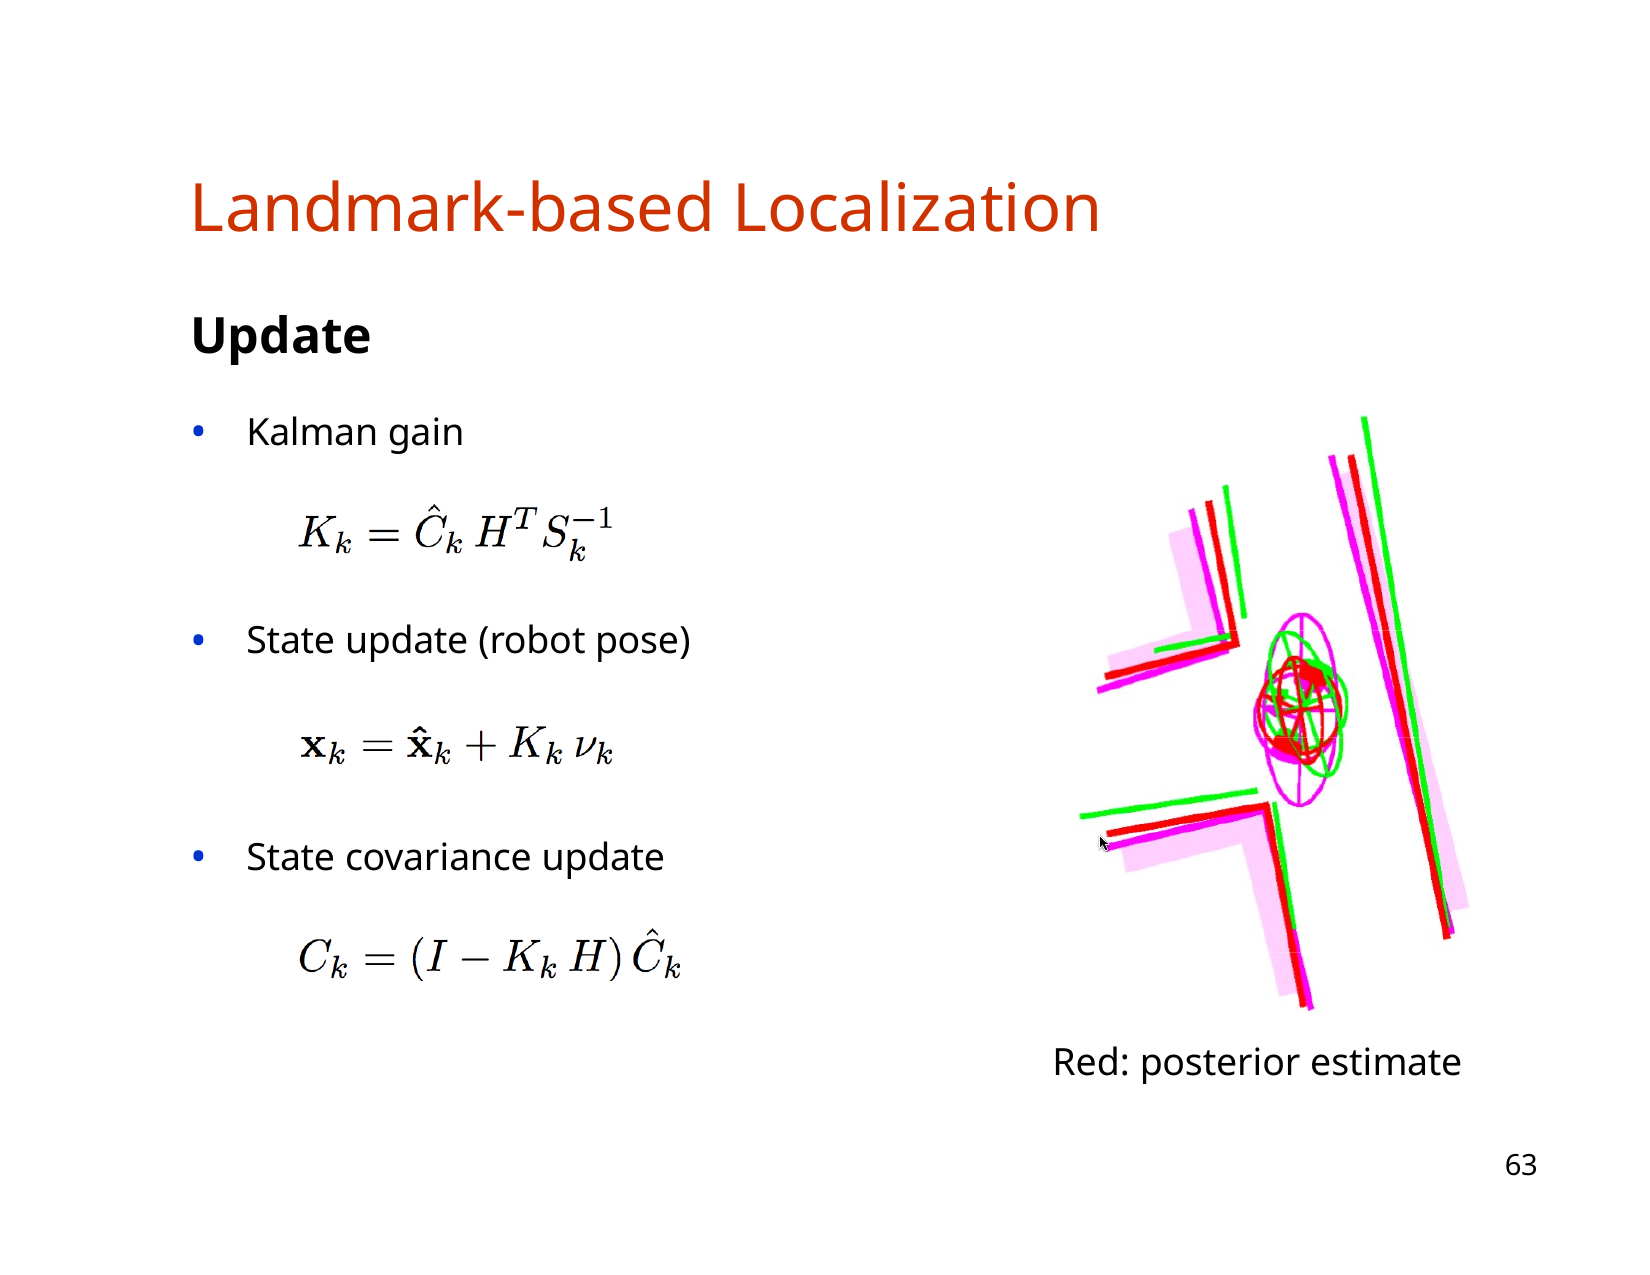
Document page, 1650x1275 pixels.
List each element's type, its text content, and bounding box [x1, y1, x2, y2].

text_box [296, 925, 685, 981]
text_box State covariance update [188, 833, 707, 879]
text_box [296, 502, 614, 564]
text_box Red: posterior estimate 63 [1050, 1037, 1539, 1181]
title Landmark-based Localization [141, 79, 1509, 378]
text_box Update Kalman gain [188, 303, 484, 454]
text_box State update (robot pose) [188, 616, 740, 662]
text_box [1074, 411, 1478, 1015]
text_box [296, 718, 617, 773]
